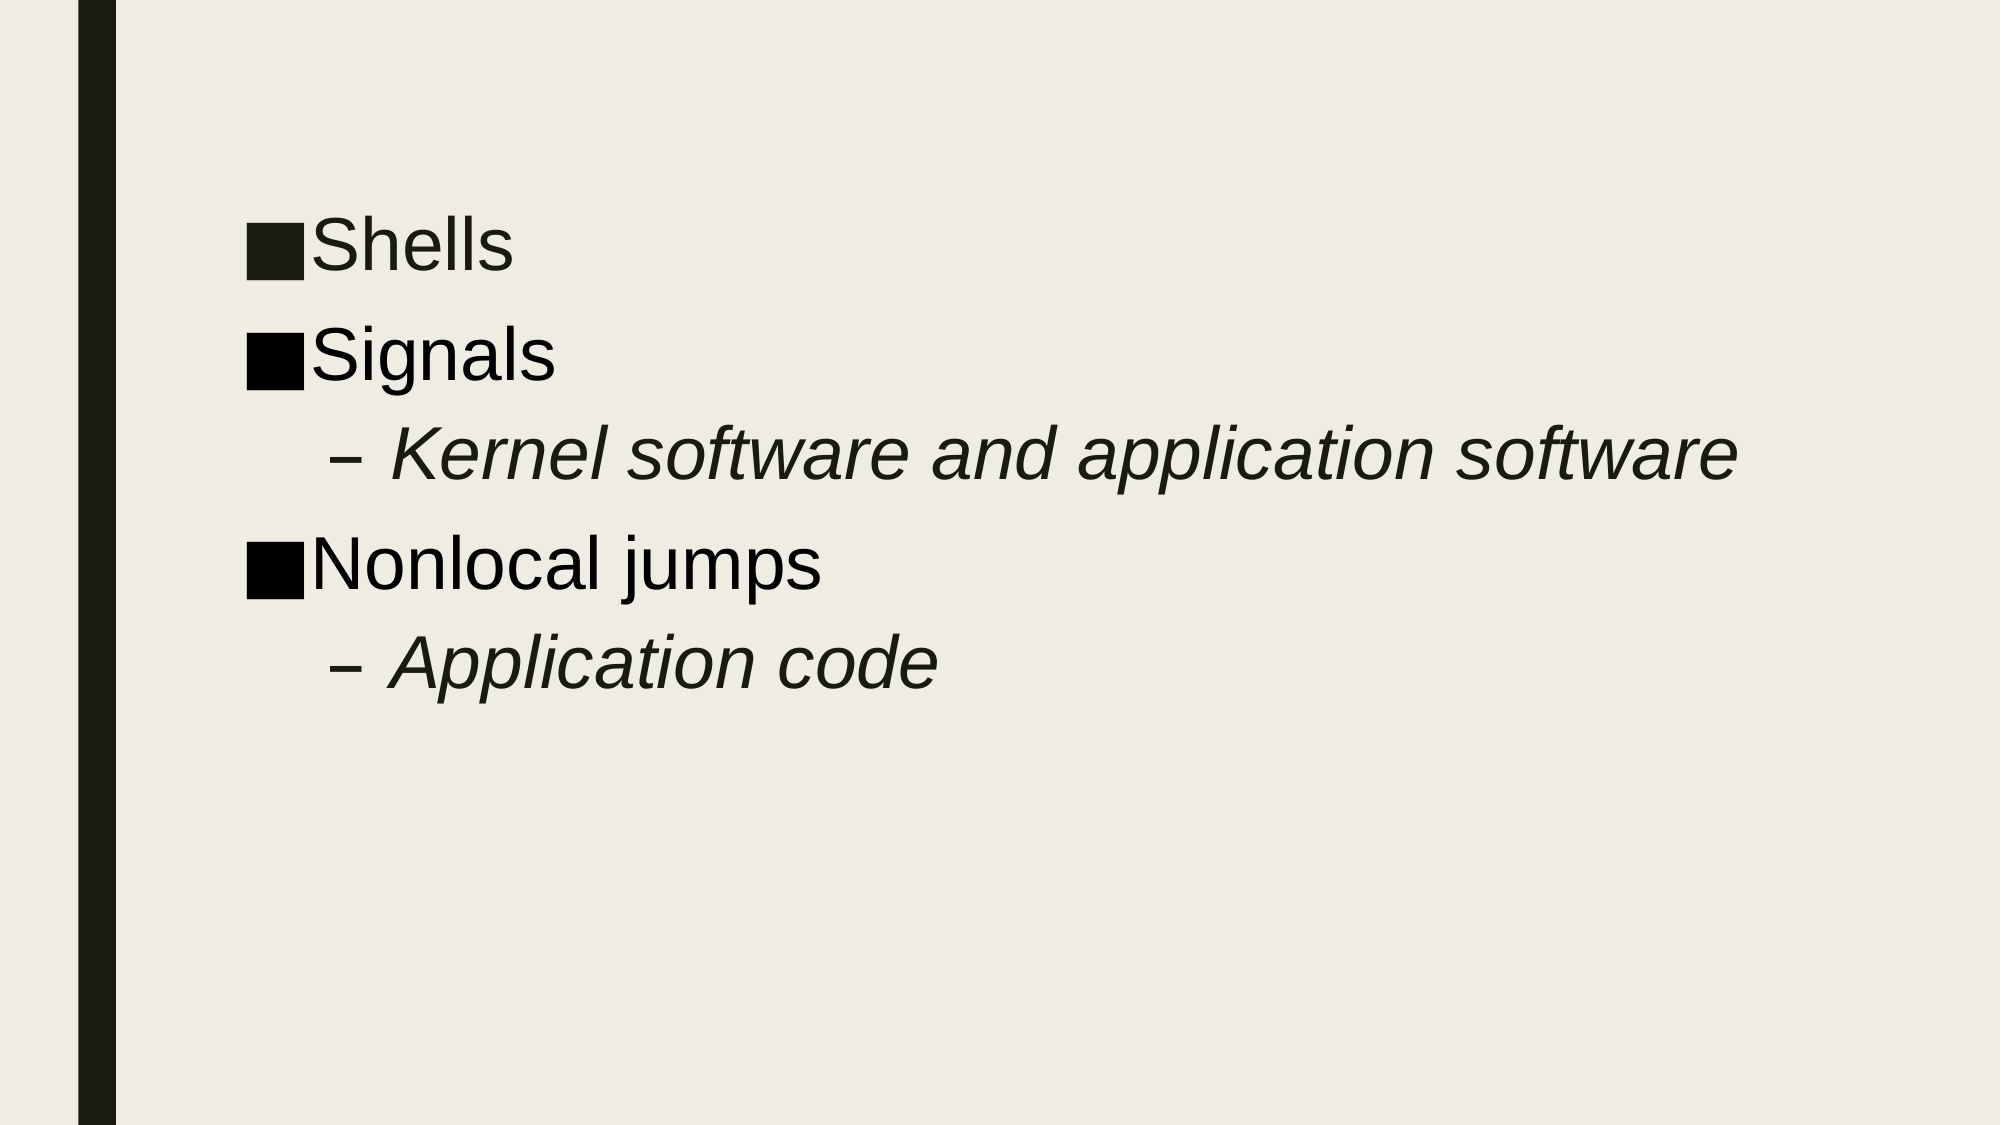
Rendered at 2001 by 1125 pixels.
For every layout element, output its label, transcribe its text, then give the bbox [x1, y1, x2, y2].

list Shells Signals Kernel software and application software Nonlocal jumps Application code [225, 195, 1800, 971]
